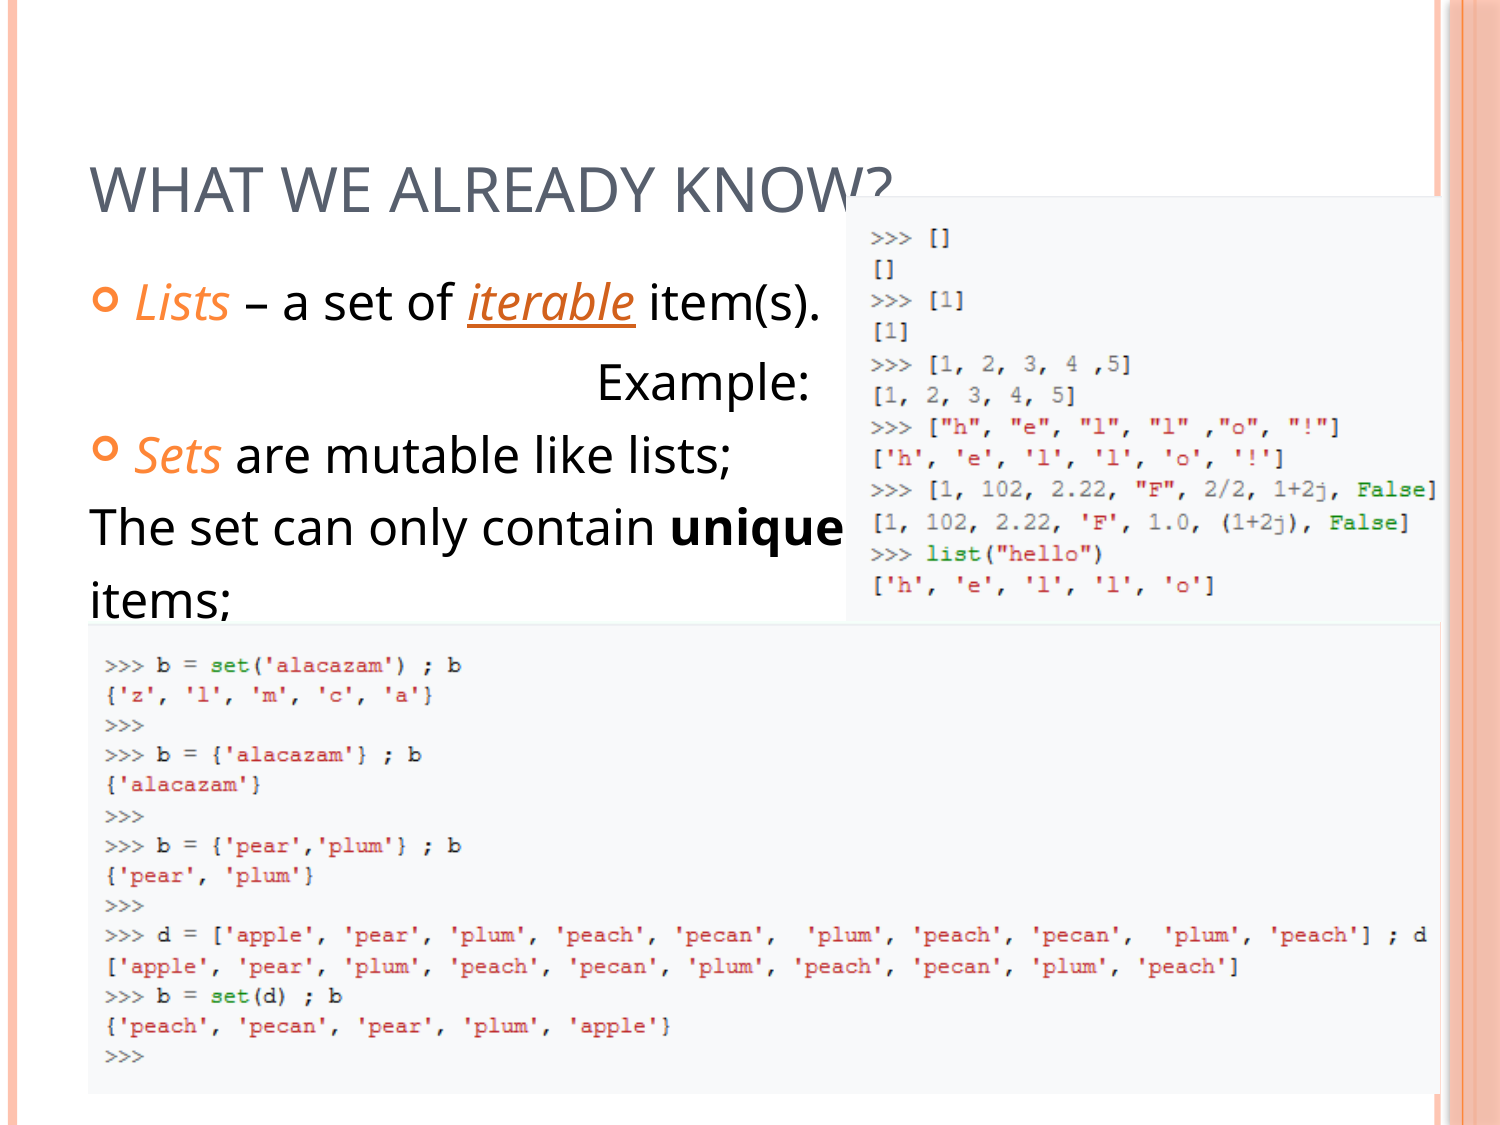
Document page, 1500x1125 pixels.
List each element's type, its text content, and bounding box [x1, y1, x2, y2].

picture [87, 195, 1443, 1095]
title What we already know? [75, 45, 1300, 233]
list Lists – a set of iterable item(s). Example: Sets are mutable like lists; The set can only contain unique items; [75, 262, 839, 1062]
